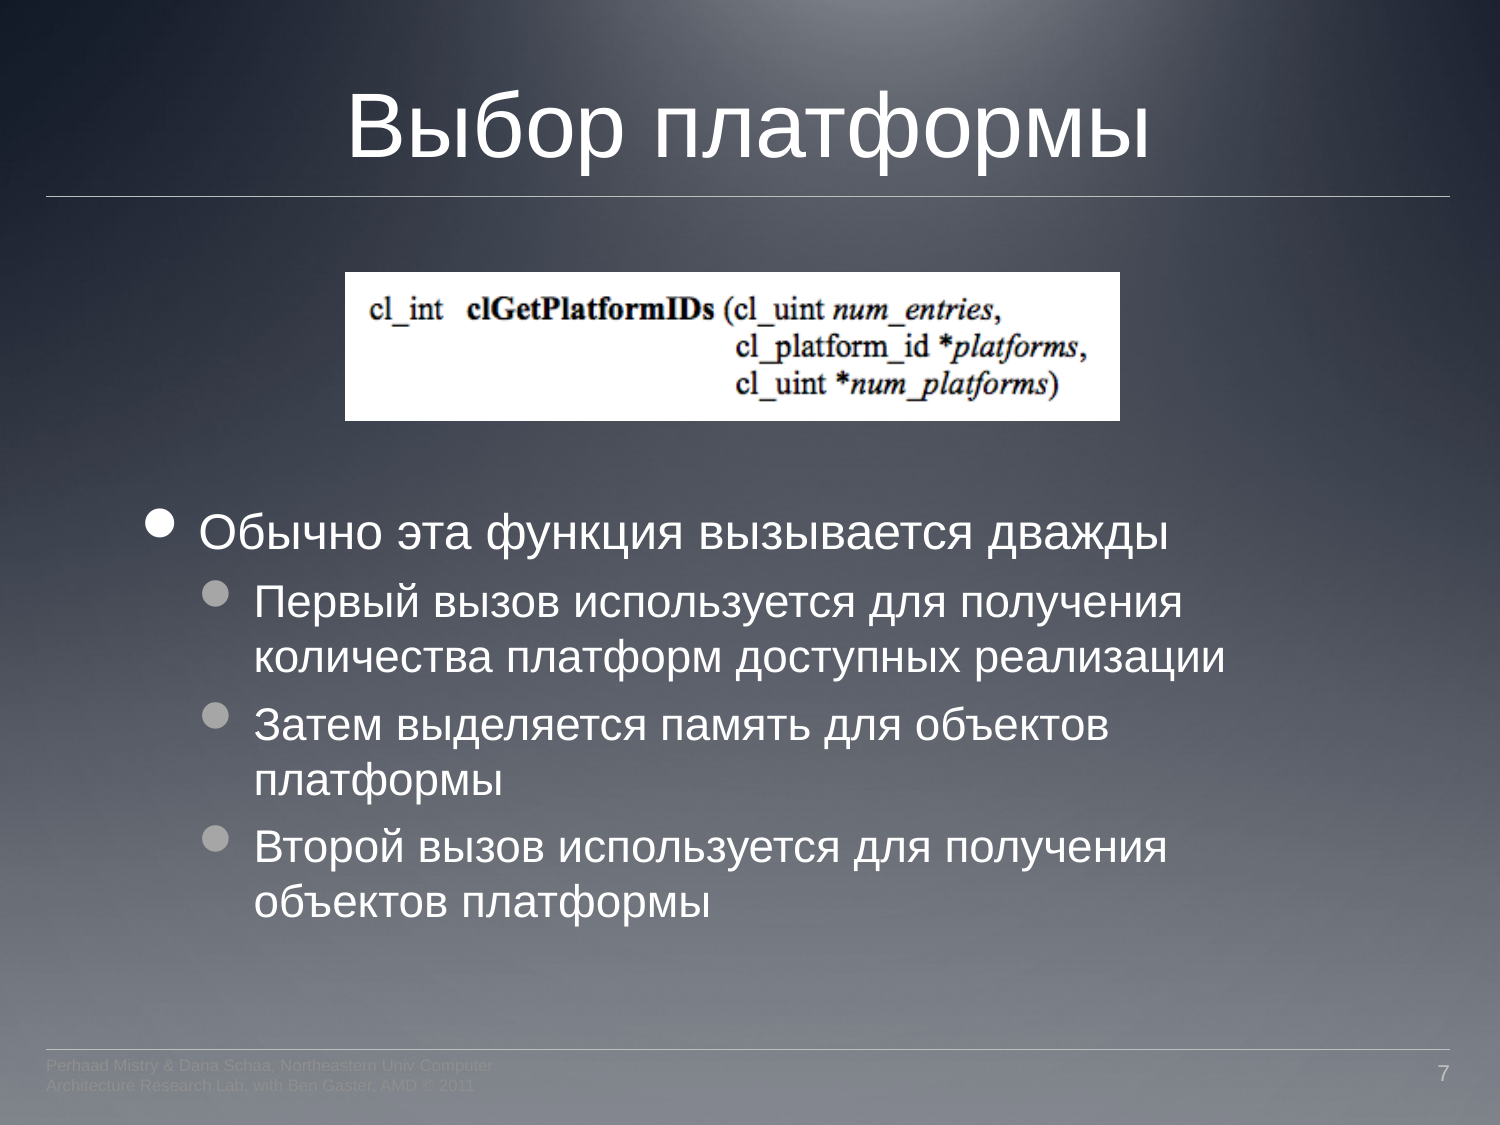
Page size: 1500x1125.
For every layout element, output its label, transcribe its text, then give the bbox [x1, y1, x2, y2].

picture [343, 270, 1122, 423]
footer Perhaad Mistry & Dana Schaa, Northeastern Univ Computer Architecture Research Lab, with Ben Gaster, AMD © 2011 [46, 1042, 521, 1103]
slide_number 7 [1325, 1042, 1450, 1103]
title Выбор платформы [105, 17, 1394, 183]
list Обычно эта функция вызывается дважды Первый вызов используется для получения количества платформ доступных реализации Затем выделяется память для объектов платформы Второй вызов используется для получения объектов платформы [125, 492, 1370, 967]
